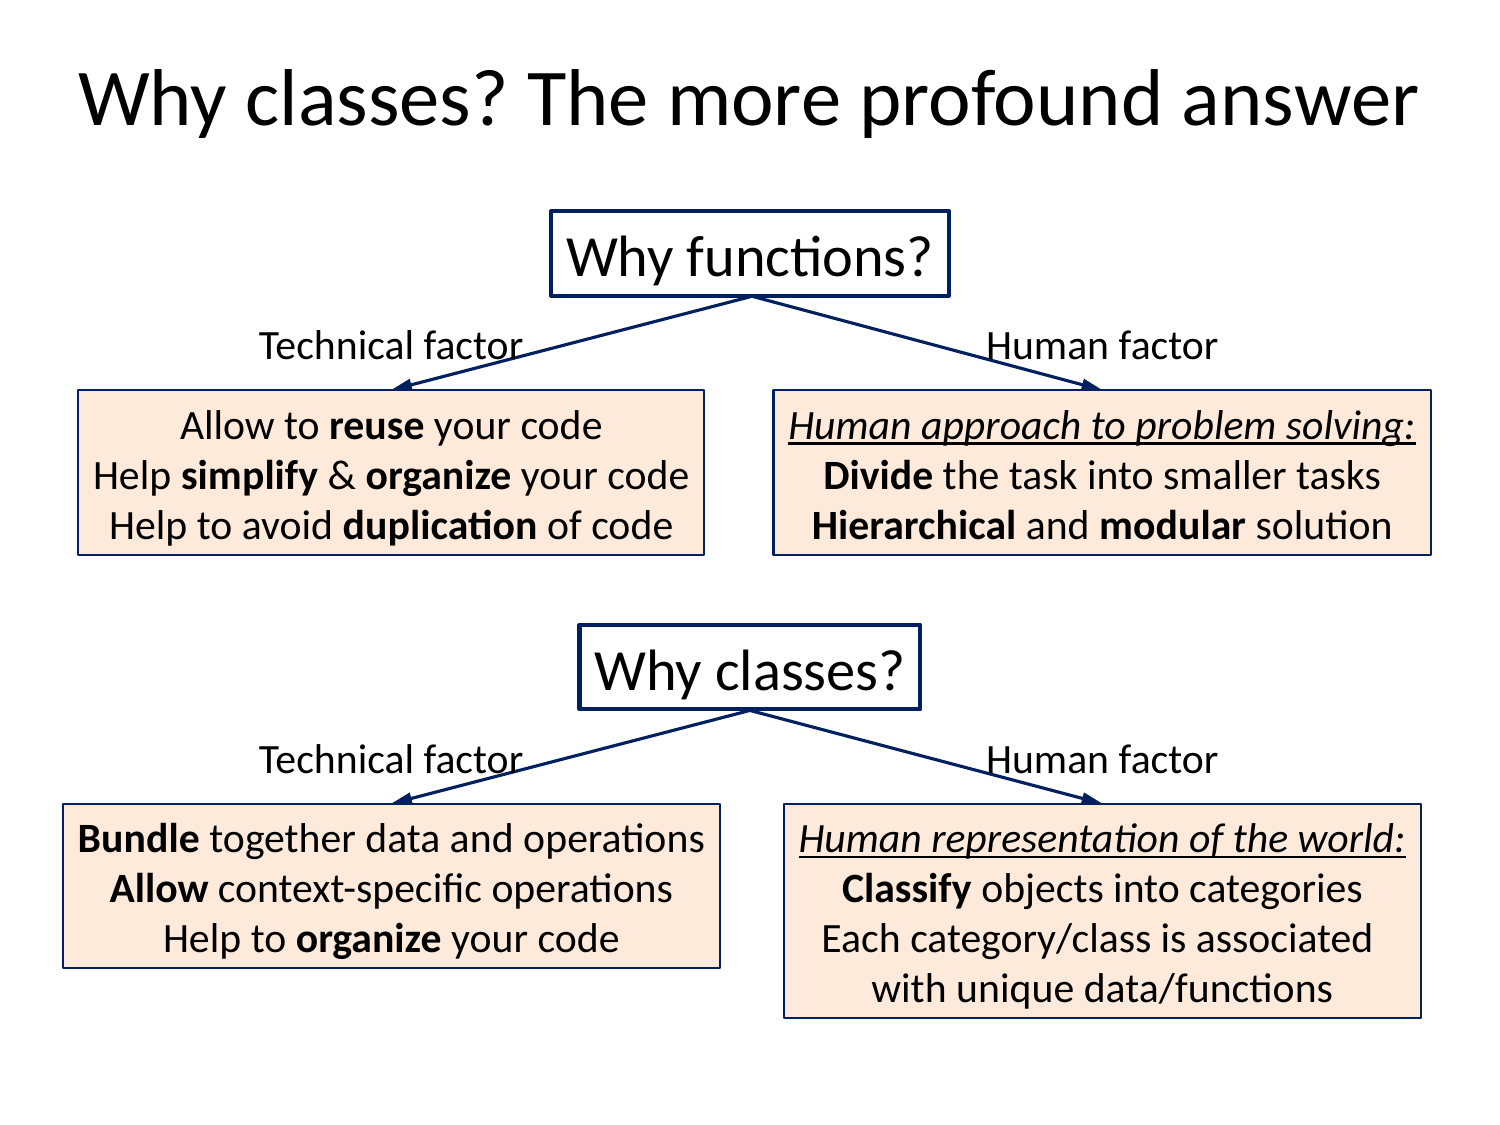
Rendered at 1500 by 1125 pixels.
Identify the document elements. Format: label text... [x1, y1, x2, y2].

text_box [52, 710, 747, 971]
text_box Why classes? [579, 624, 921, 708]
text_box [749, 296, 1434, 557]
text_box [749, 710, 1424, 1022]
text_box Why classes? The more profound answer [0, 0, 1500, 187]
text_box Why functions? [551, 211, 949, 295]
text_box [67, 296, 748, 557]
